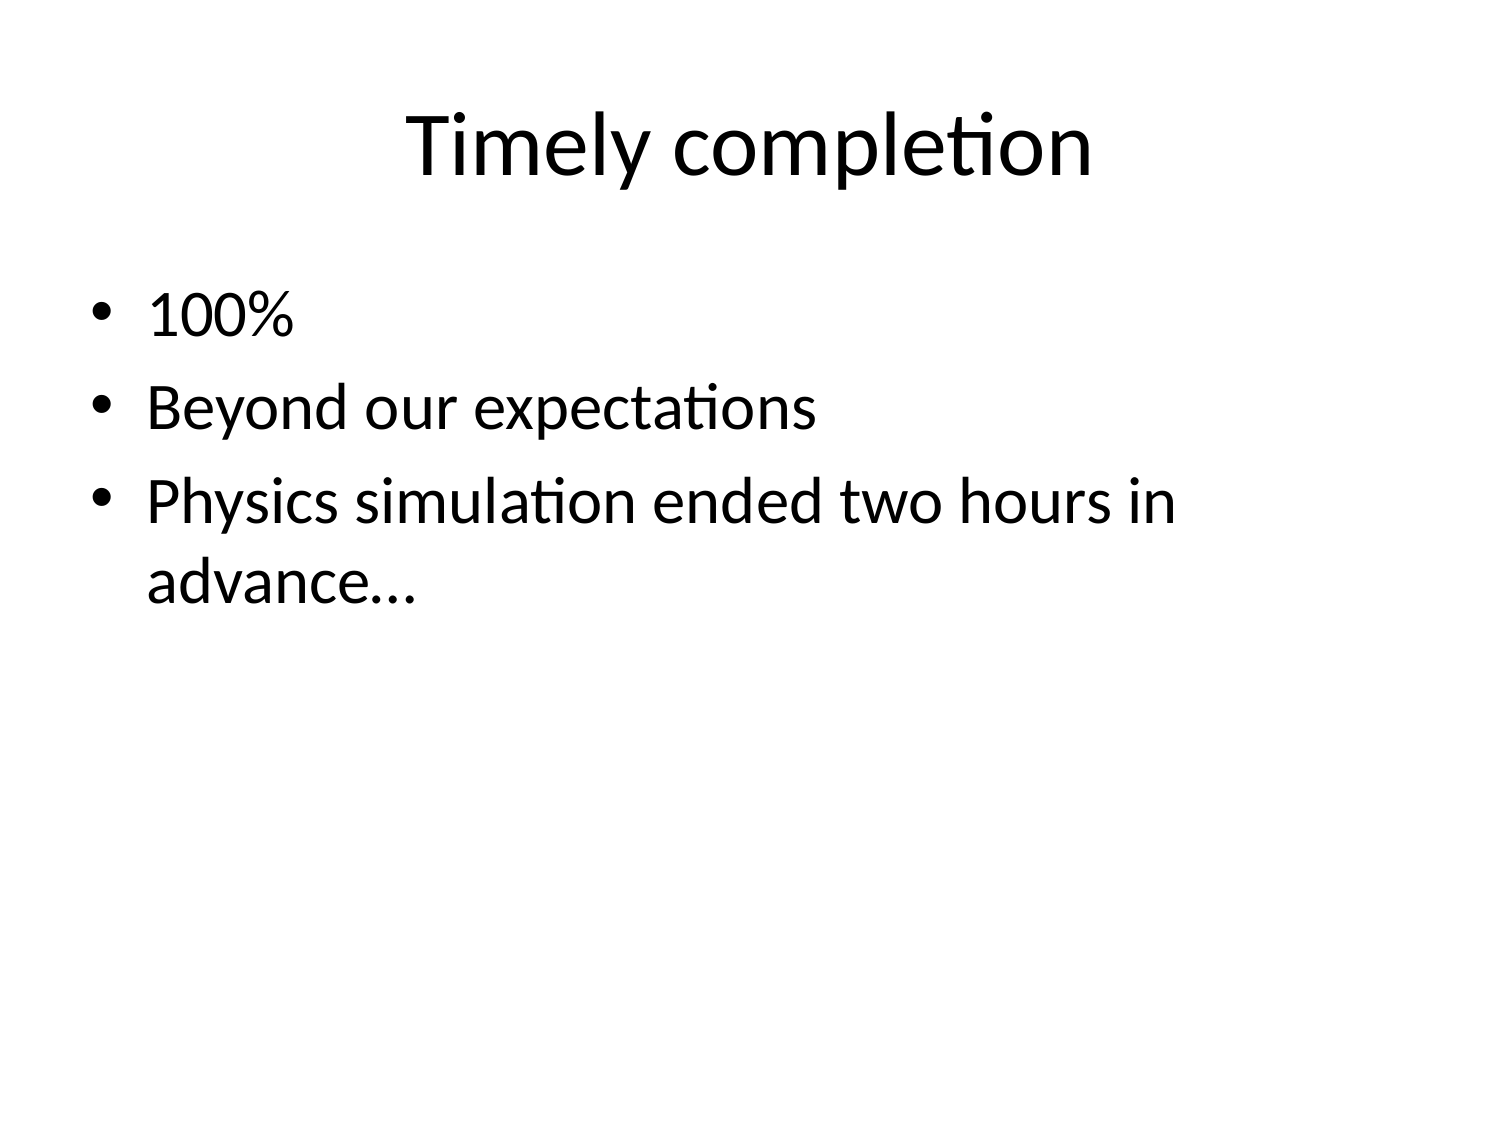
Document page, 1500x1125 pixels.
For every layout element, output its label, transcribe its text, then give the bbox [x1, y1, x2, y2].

list 100% Beyond our expectations Physics simulation ended two hours in advance… [75, 262, 1425, 1005]
title Timely completion [75, 45, 1425, 233]
